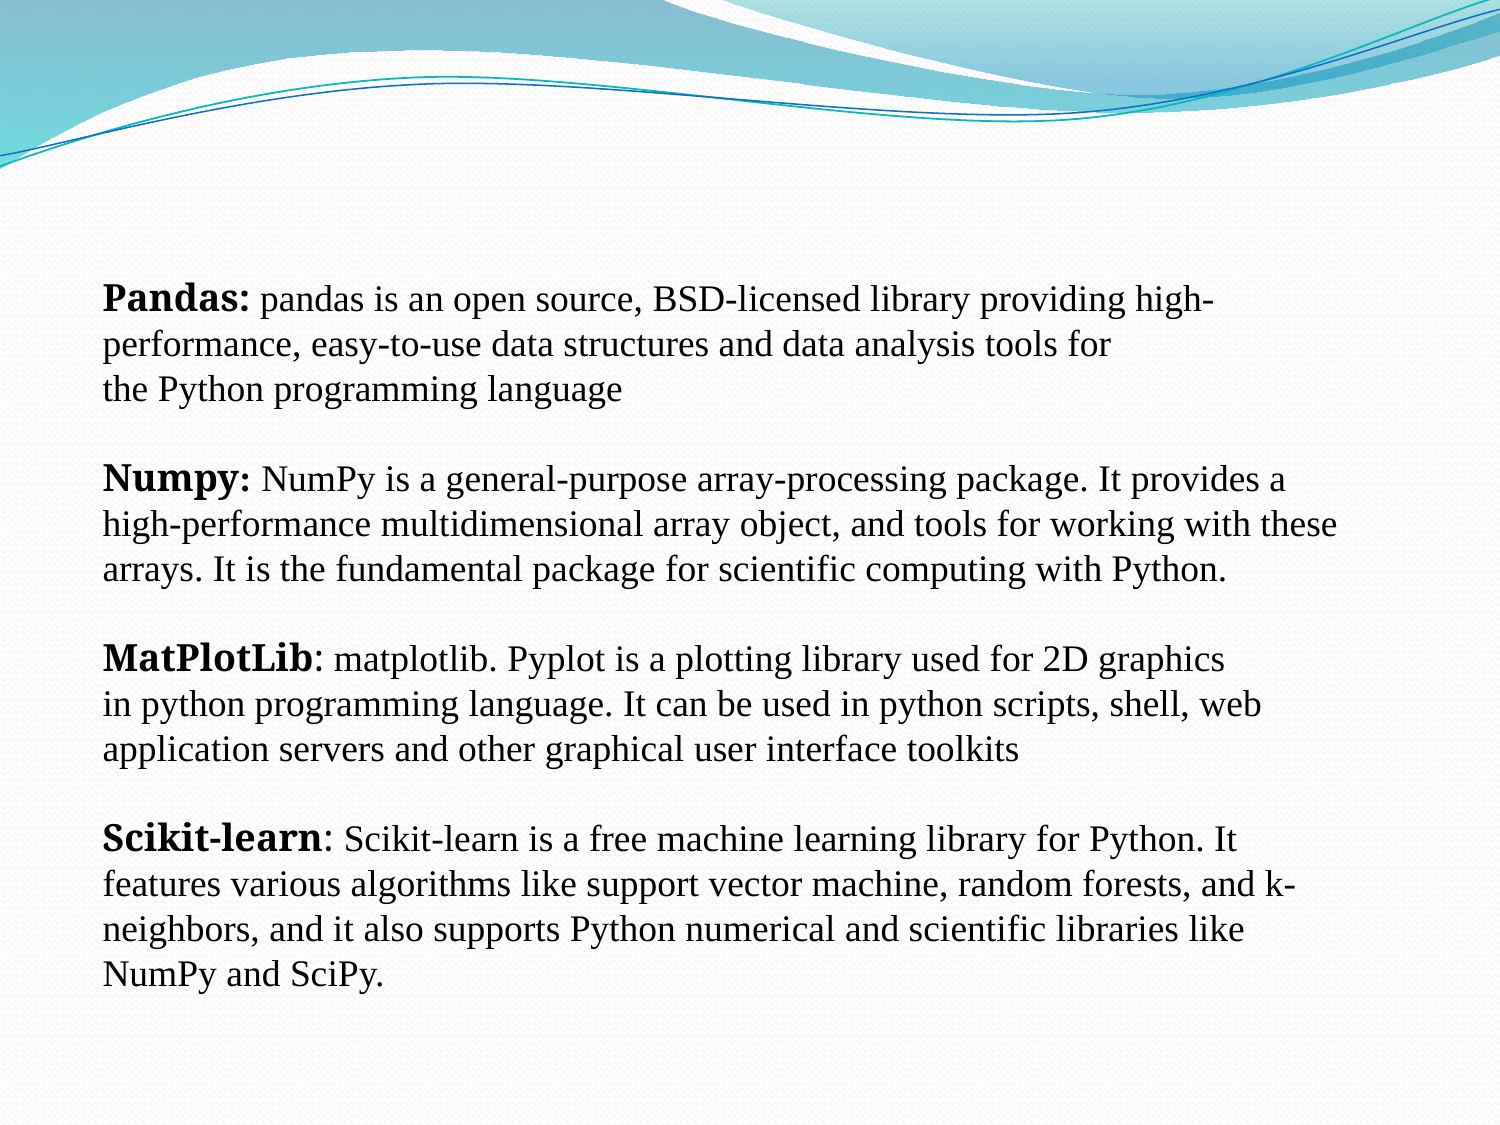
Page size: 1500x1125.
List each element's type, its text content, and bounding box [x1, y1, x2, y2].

text_box Pandas: pandas is an open source, BSD-licensed library providing high-performance, easy-to-use data structures and data analysis tools for the Python programming language Numpy: NumPy is a general-purpose array-processing package. It provides a high-performance multidimensional array object, and tools for working with these arrays. It is the fundamental package for scientific computing with Python. MatPlotLib: matplotlib. Pyplot is a plotting library used for 2D graphics in python programming language. It can be used in python scripts, shell, web application servers and other graphical user interface toolkits Scikit-learn: Scikit-learn is a free machine learning library for Python. It features various algorithms like support vector machine, random forests, and k-neighbors, and it also supports Python numerical and scientific libraries like NumPy and SciPy. [87, 176, 1363, 1002]
